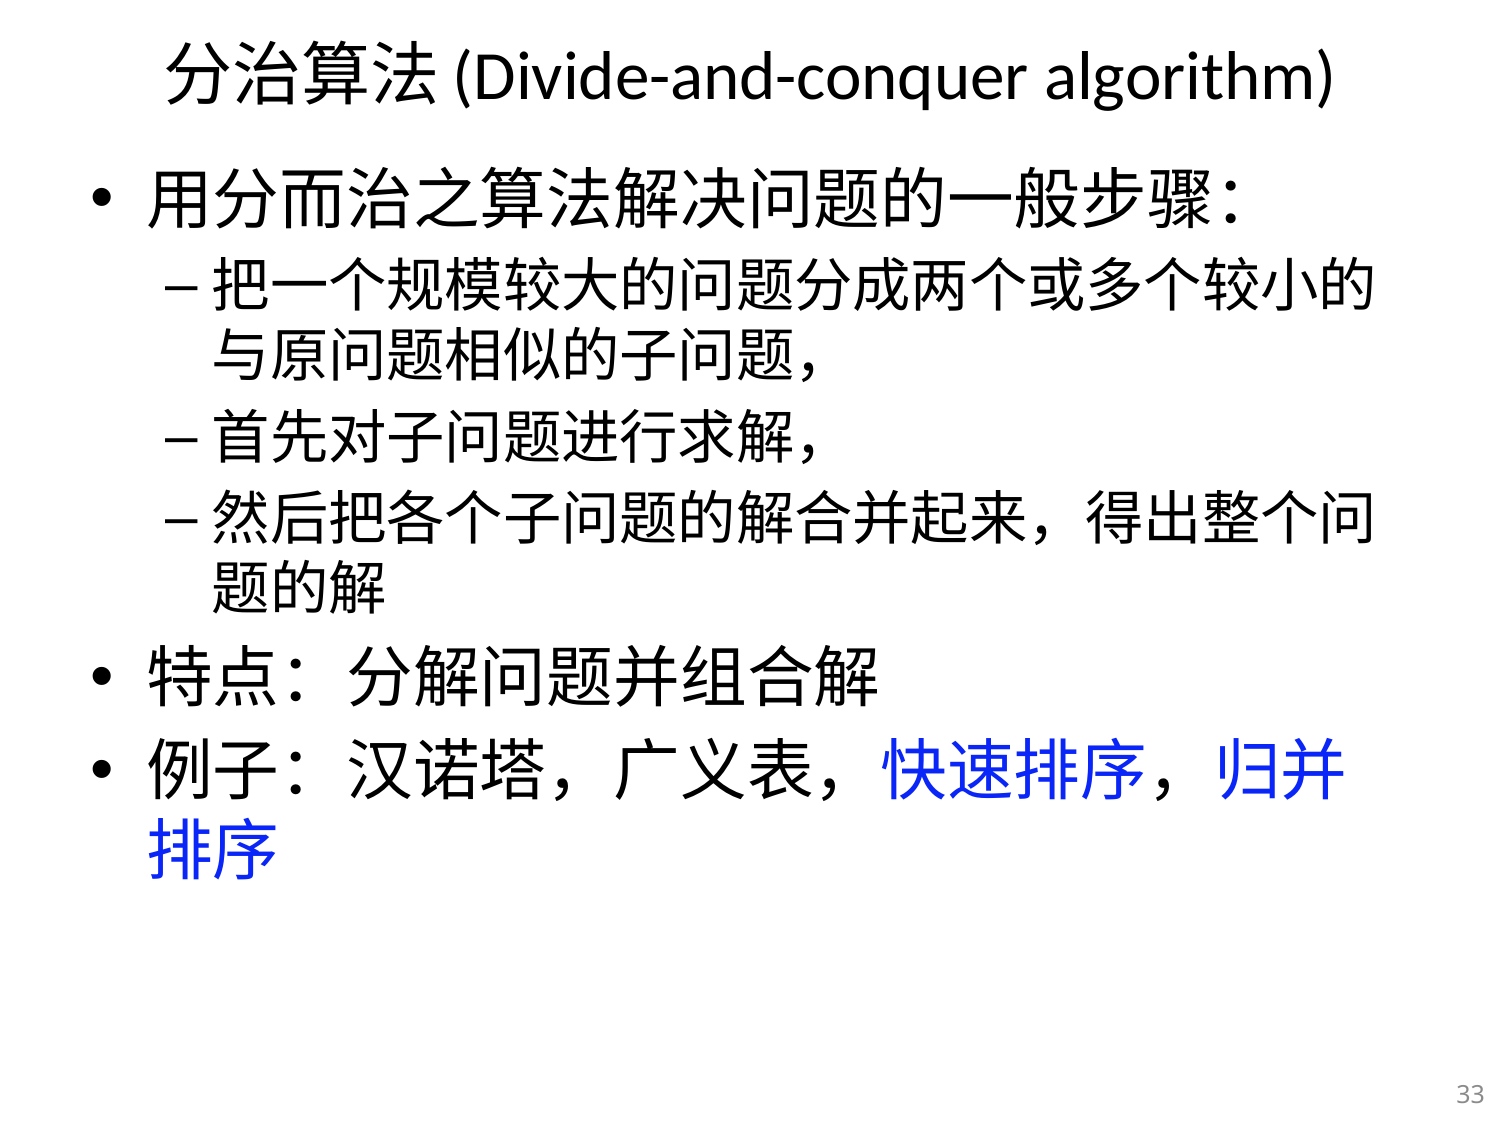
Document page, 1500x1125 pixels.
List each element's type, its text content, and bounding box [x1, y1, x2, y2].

slide_number 33 [1435, 1065, 1500, 1125]
title 分治算法(Divide-and-conquer algorithm) [75, 0, 1425, 149]
list 用分而治之算法解决问题的一般步骤： 把一个规模较大的问题分成两个或多个较小的与原问题相似的子问题， 首先对子问题进行求解， 然后把各个子问题的解合并起来，得出整个问题的解 特点：分解问题并组合解 例子：汉诺塔，广义表，快速排序，归并排序 [75, 149, 1425, 1106]
